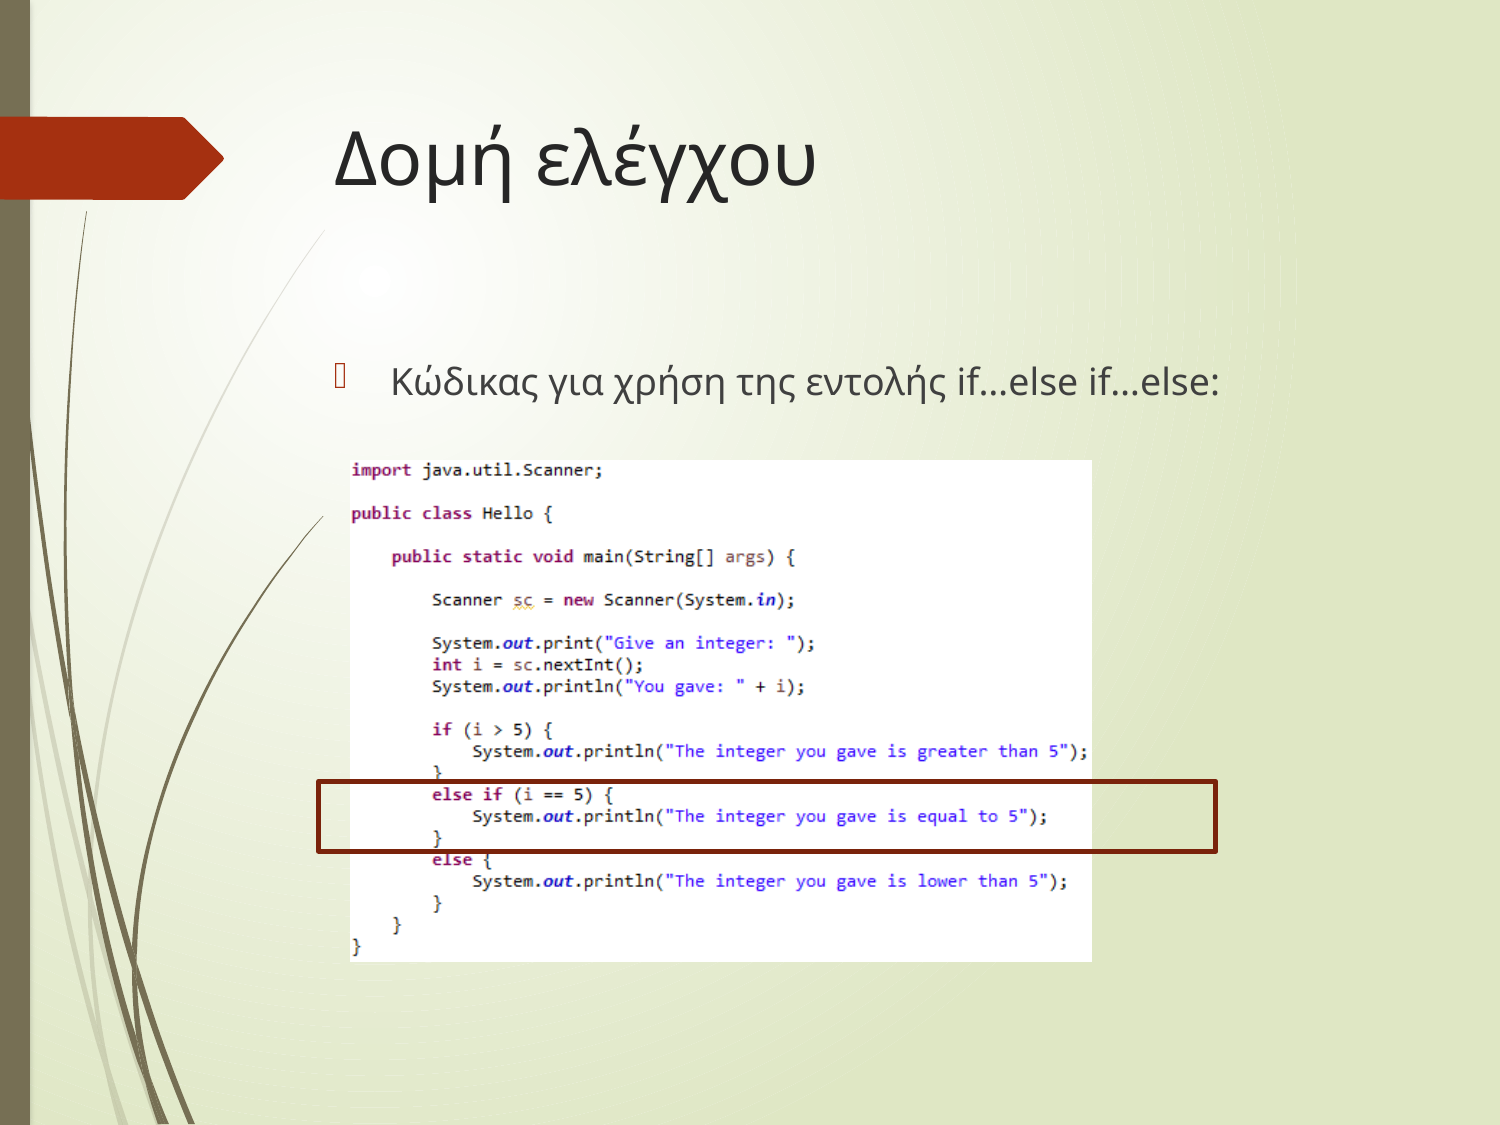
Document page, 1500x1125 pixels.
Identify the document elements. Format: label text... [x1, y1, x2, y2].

list Κώδικας για χρήση της εντολής if…else if…else: [318, 350, 1400, 970]
text_box [1096, 780, 1217, 853]
picture [350, 459, 1093, 962]
title Δομή ελέγχου [319, 102, 1400, 313]
text_box [317, 780, 345, 853]
